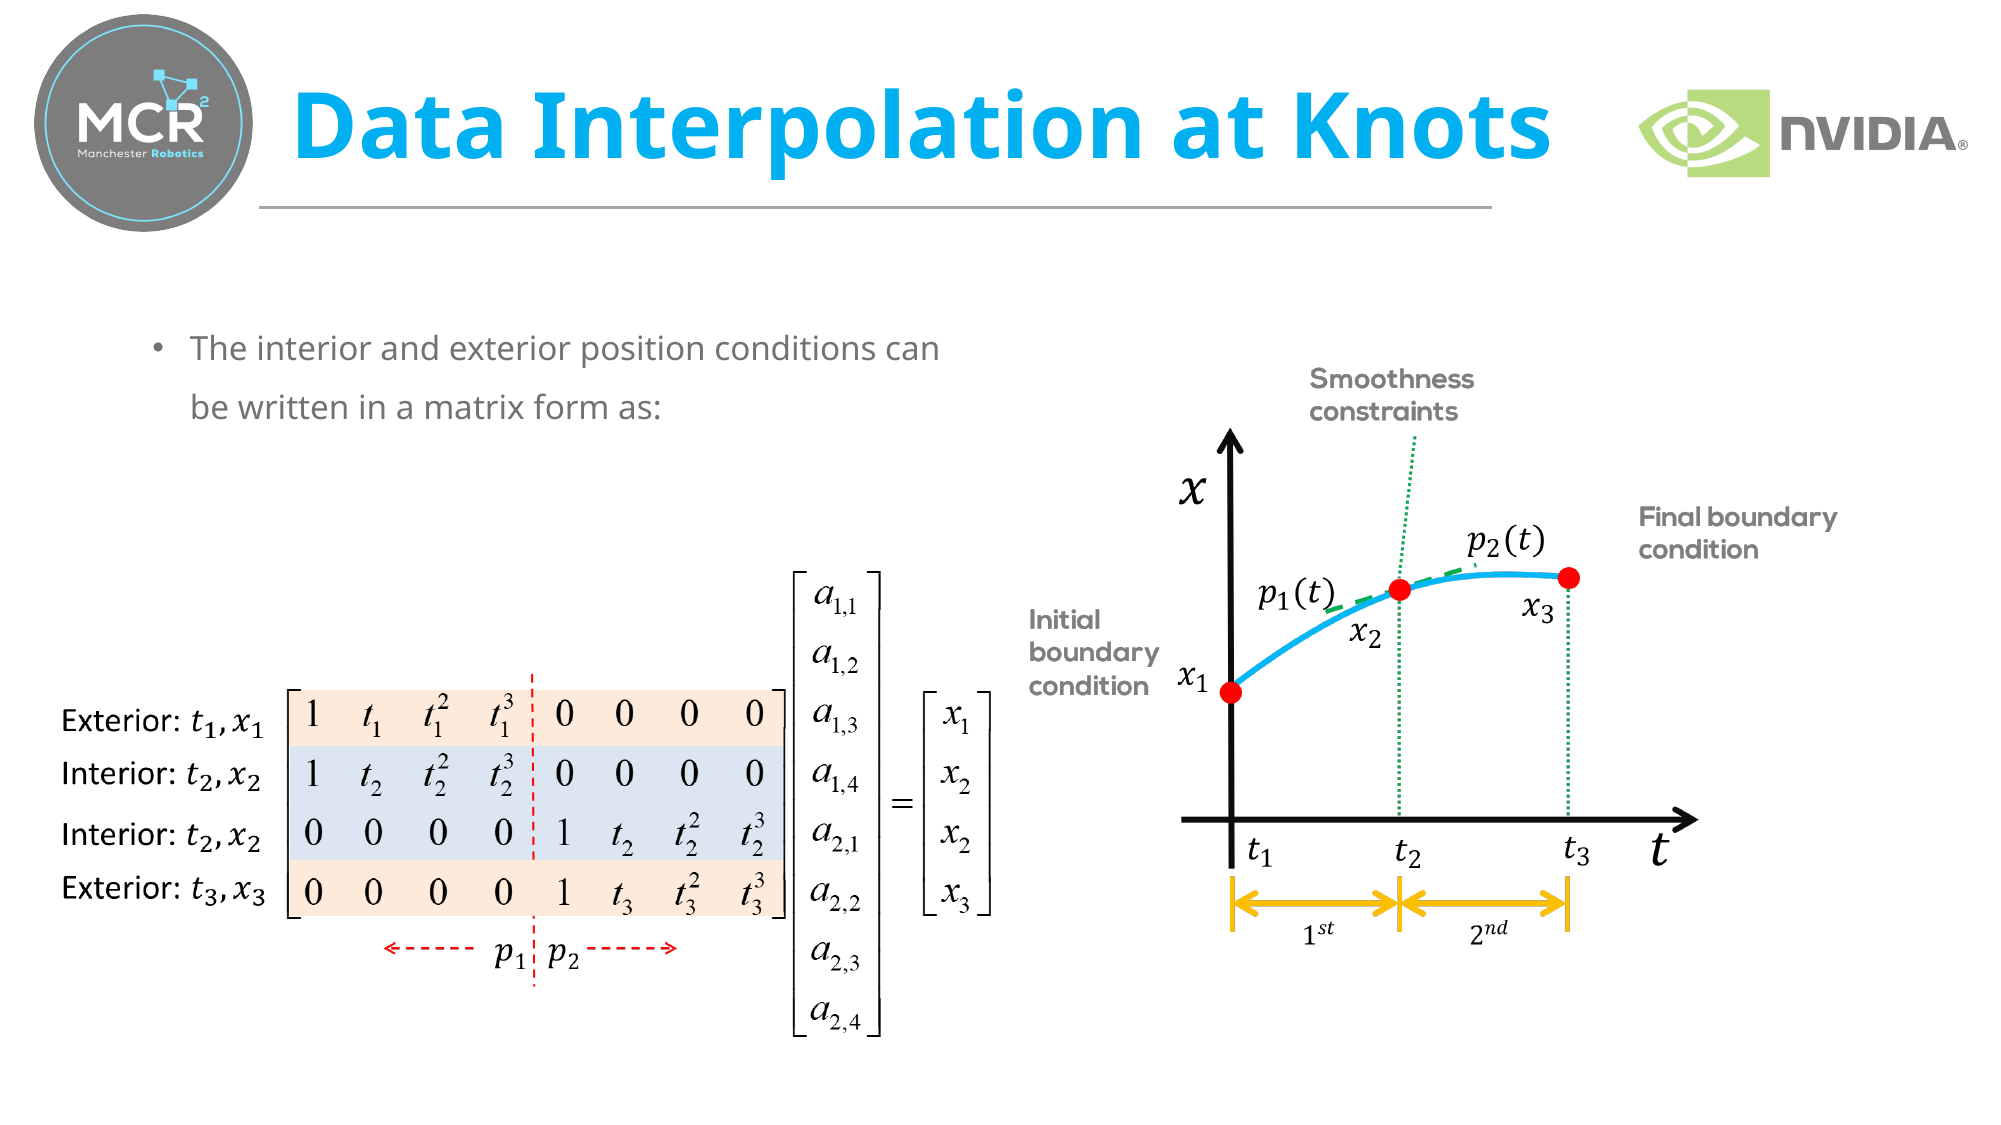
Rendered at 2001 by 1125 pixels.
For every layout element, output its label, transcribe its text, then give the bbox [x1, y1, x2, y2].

title Data Interpolation at Knots [275, 19, 1615, 238]
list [1012, 354, 1863, 959]
picture [39, 562, 1000, 1045]
